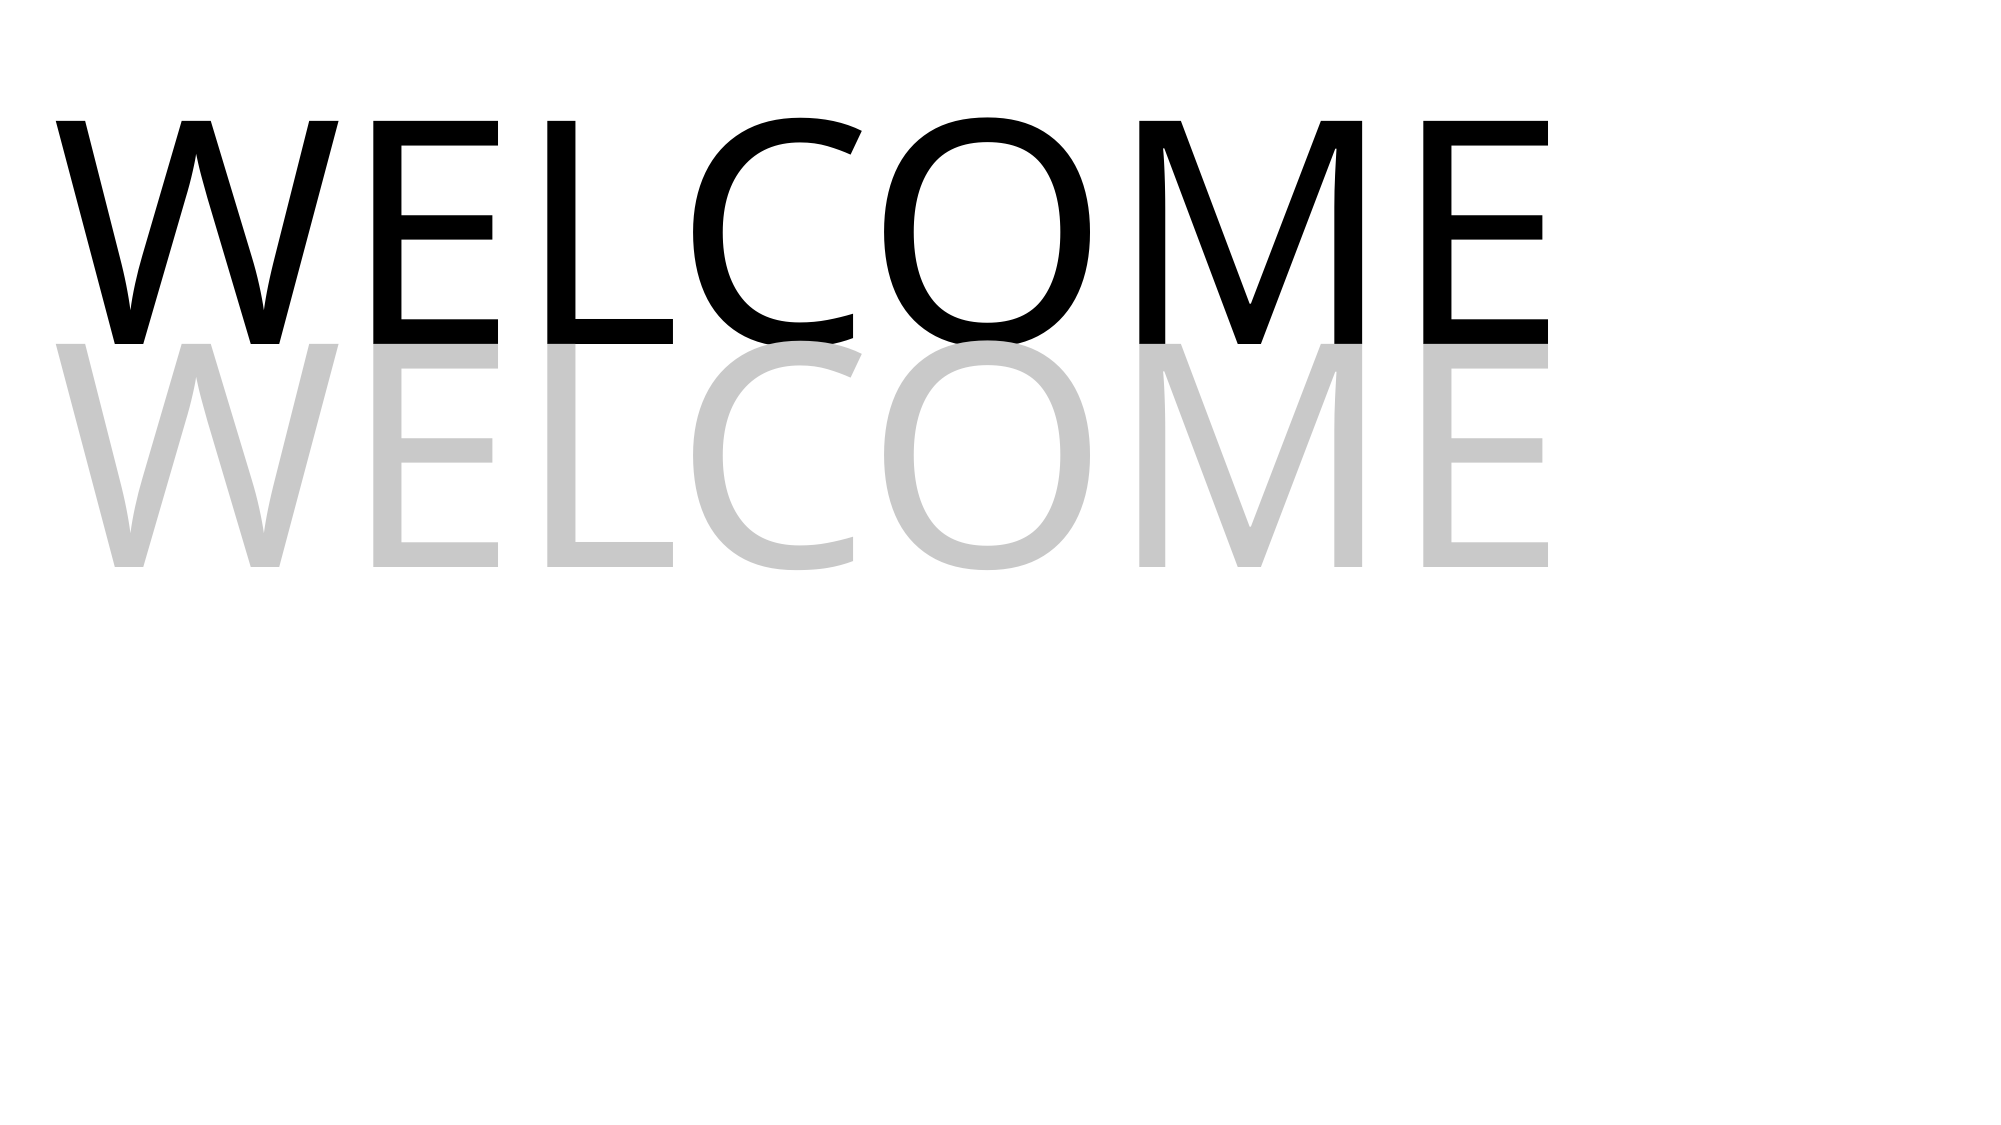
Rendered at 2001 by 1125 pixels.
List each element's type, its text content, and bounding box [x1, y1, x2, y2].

text_box WELCOME [0, 24, 2000, 247]
text_box WELCOME [0, 247, 2000, 638]
